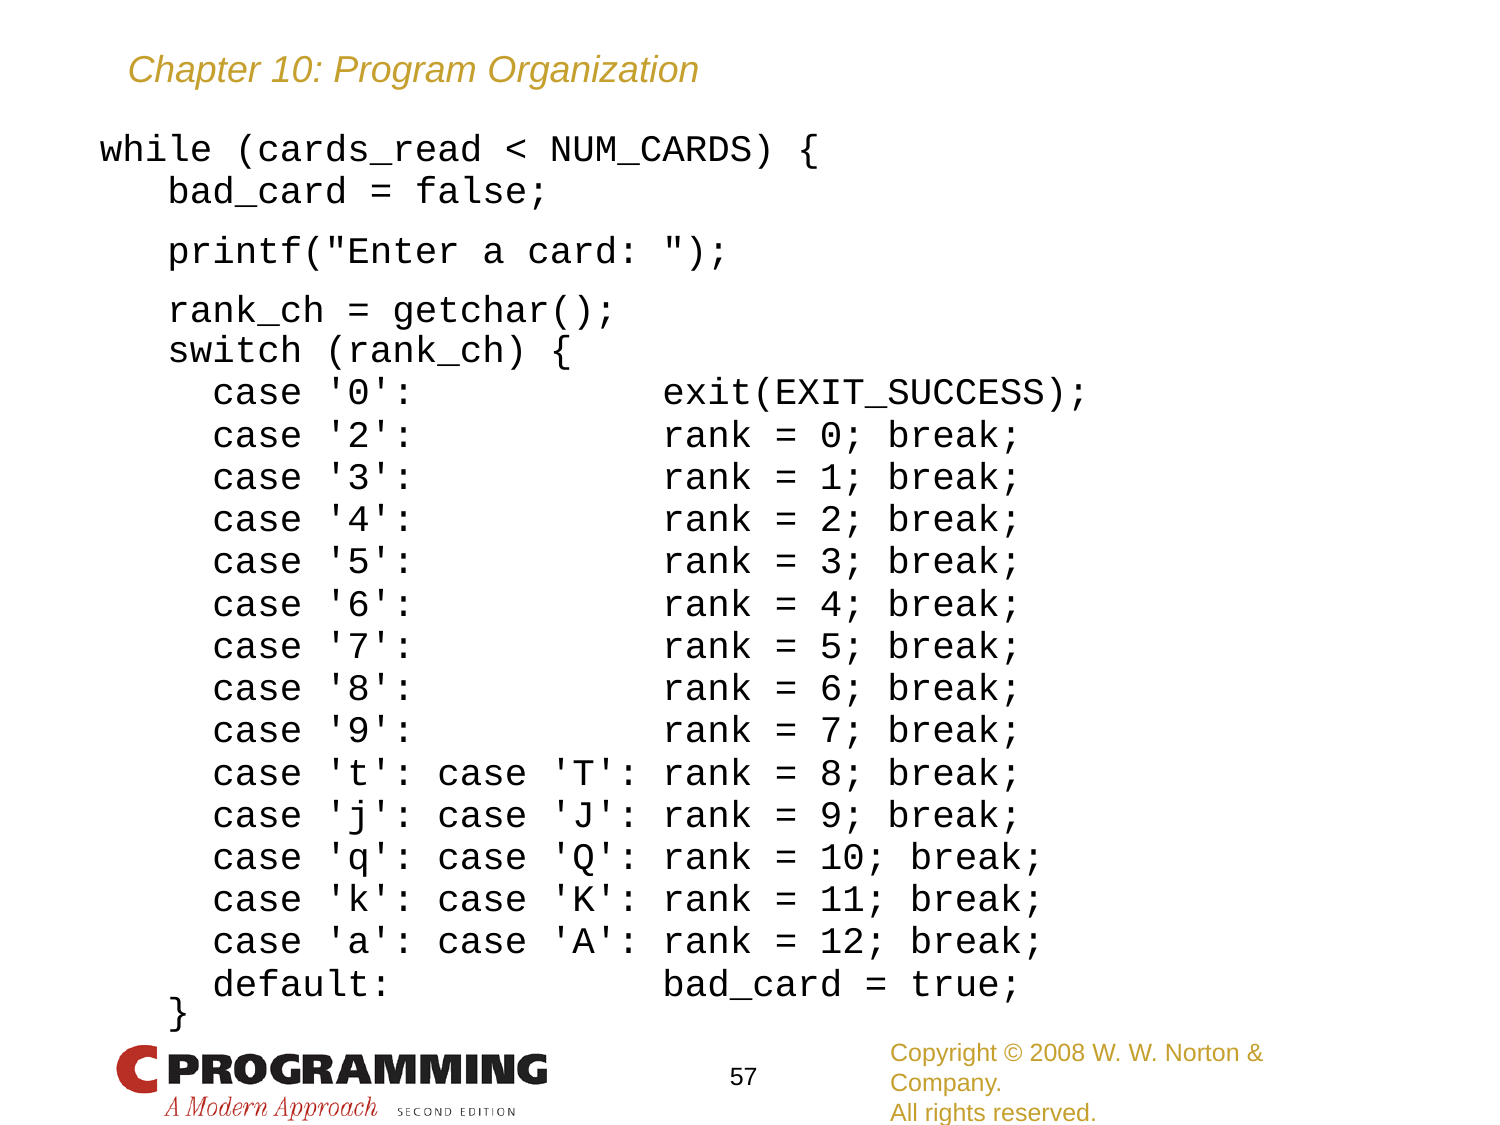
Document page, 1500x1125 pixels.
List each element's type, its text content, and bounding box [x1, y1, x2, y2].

list while (cards_read < NUM_CARDS) { bad_card = false; printf("Enter a card: "); rank_ch = getchar(); switch (rank_ch) { case '0': exit(EXIT_SUCCESS); case '2': rank = 0; break; case '3': rank = 1; break; case '4': rank = 2; break; case '5': rank = 3; break; case '6': rank = 4; break; case '7': rank = 5; break; case '8': rank = 6; break; case '9': rank = 7; break; case 't': case 'T': rank = 8; break; case 'j': case 'J': rank = 9; break; case 'q': case 'Q': rank = 10; break; case 'k': case 'K': rank = 11; break; case 'a': case 'A': rank = 12; break; default: bad_card = true; } [62, 125, 1438, 1038]
slide_number 57 [687, 1049, 801, 1101]
picture [112, 1041, 550, 1123]
footer Copyright © 2008 W. W. Norton & Company. All rights reserved. [874, 1043, 1388, 1119]
